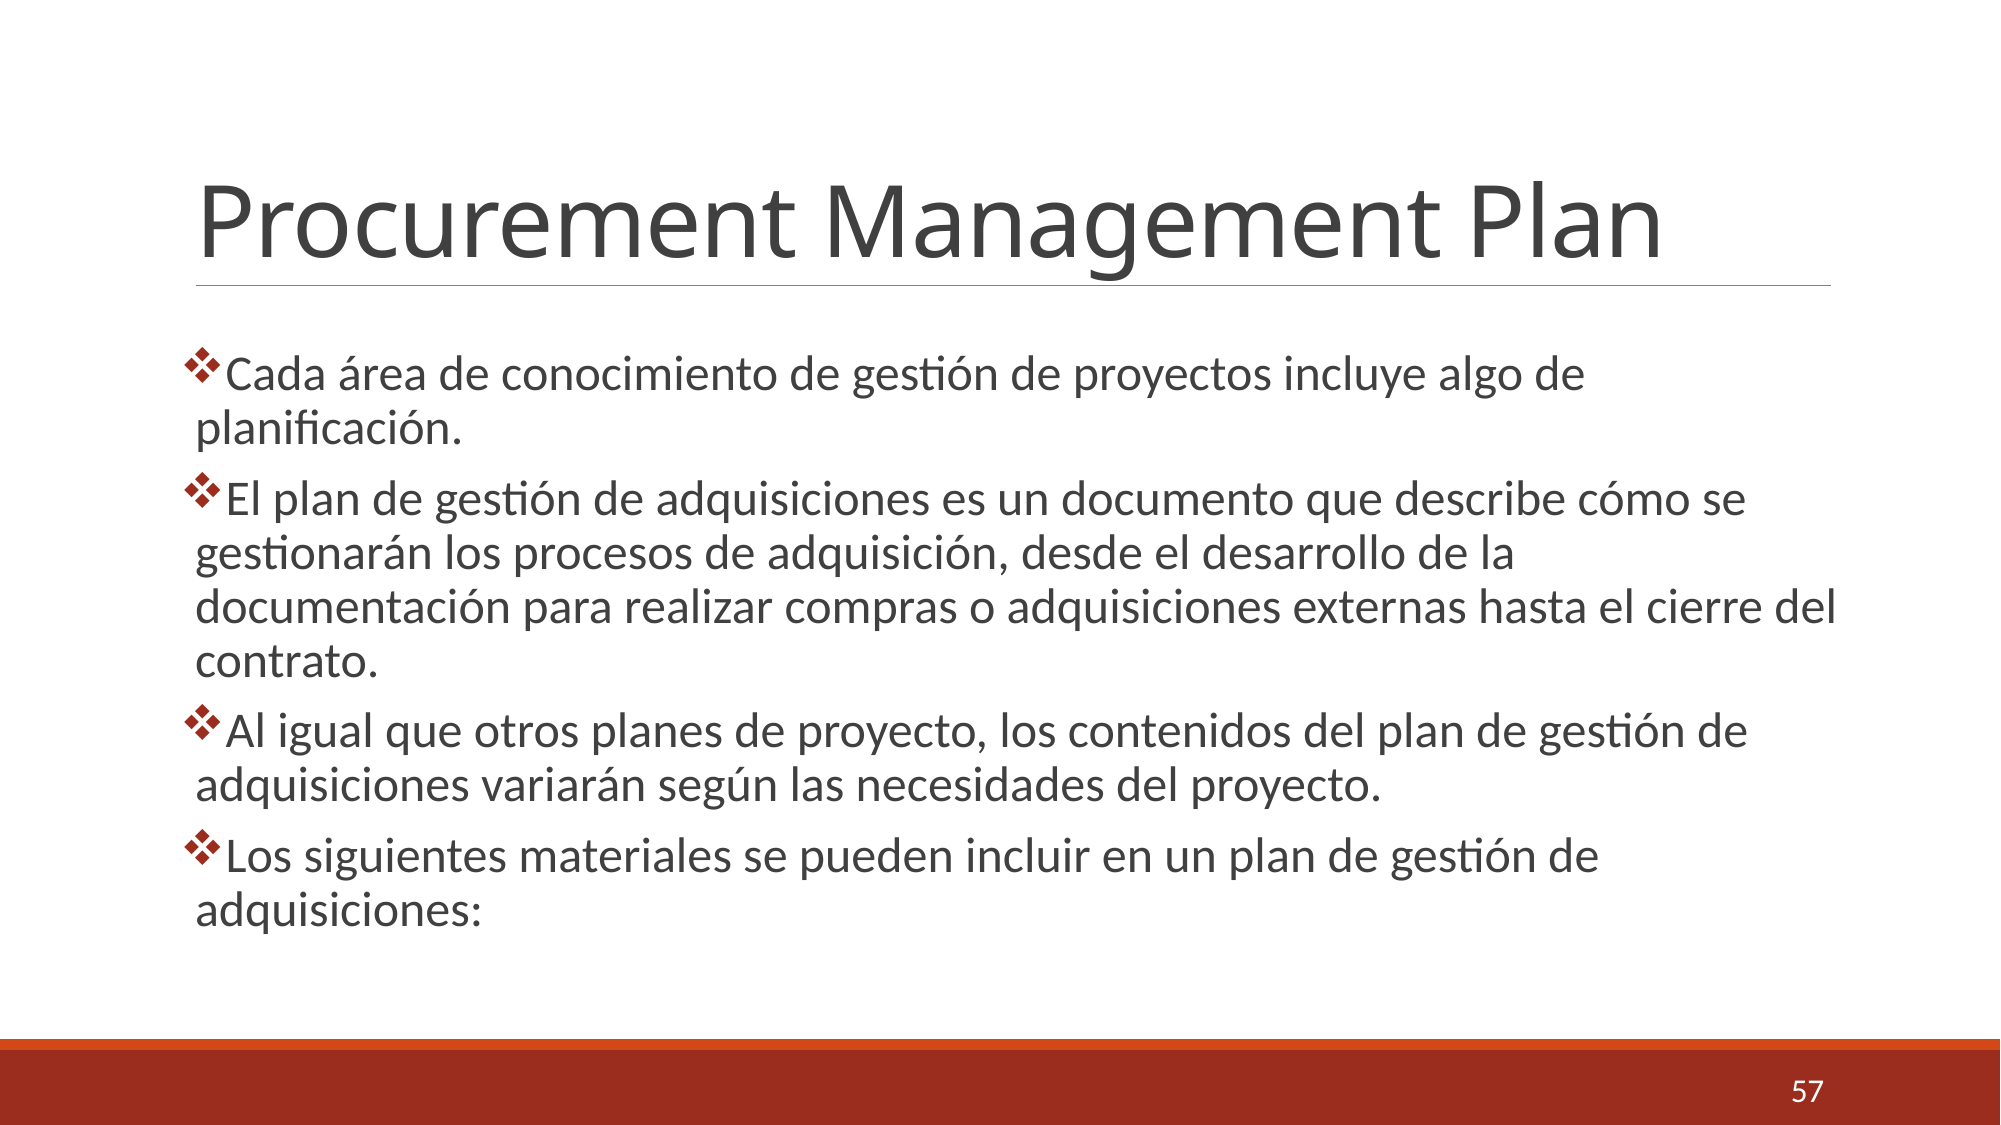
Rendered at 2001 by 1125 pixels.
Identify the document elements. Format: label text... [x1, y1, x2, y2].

slide_number 57 [1624, 1059, 1840, 1120]
list Cada área de conocimiento de gestión de proyectos incluye algo de planificación. El plan de gestión de adquisiciones es un documento que describe cómo se gestionarán los procesos de adquisición, desde el desarrollo de la documentación para realizar compras o adquisiciones externas hasta el cierre del contrato. Al igual que otros planes de proyecto, los contenidos del plan de gestión de adquisiciones variarán según las necesidades del proyecto. Los siguientes materiales se pueden incluir en un plan de gestión de adquisiciones: [180, 340, 1840, 1060]
title Procurement Management Plan [180, 47, 1830, 285]
